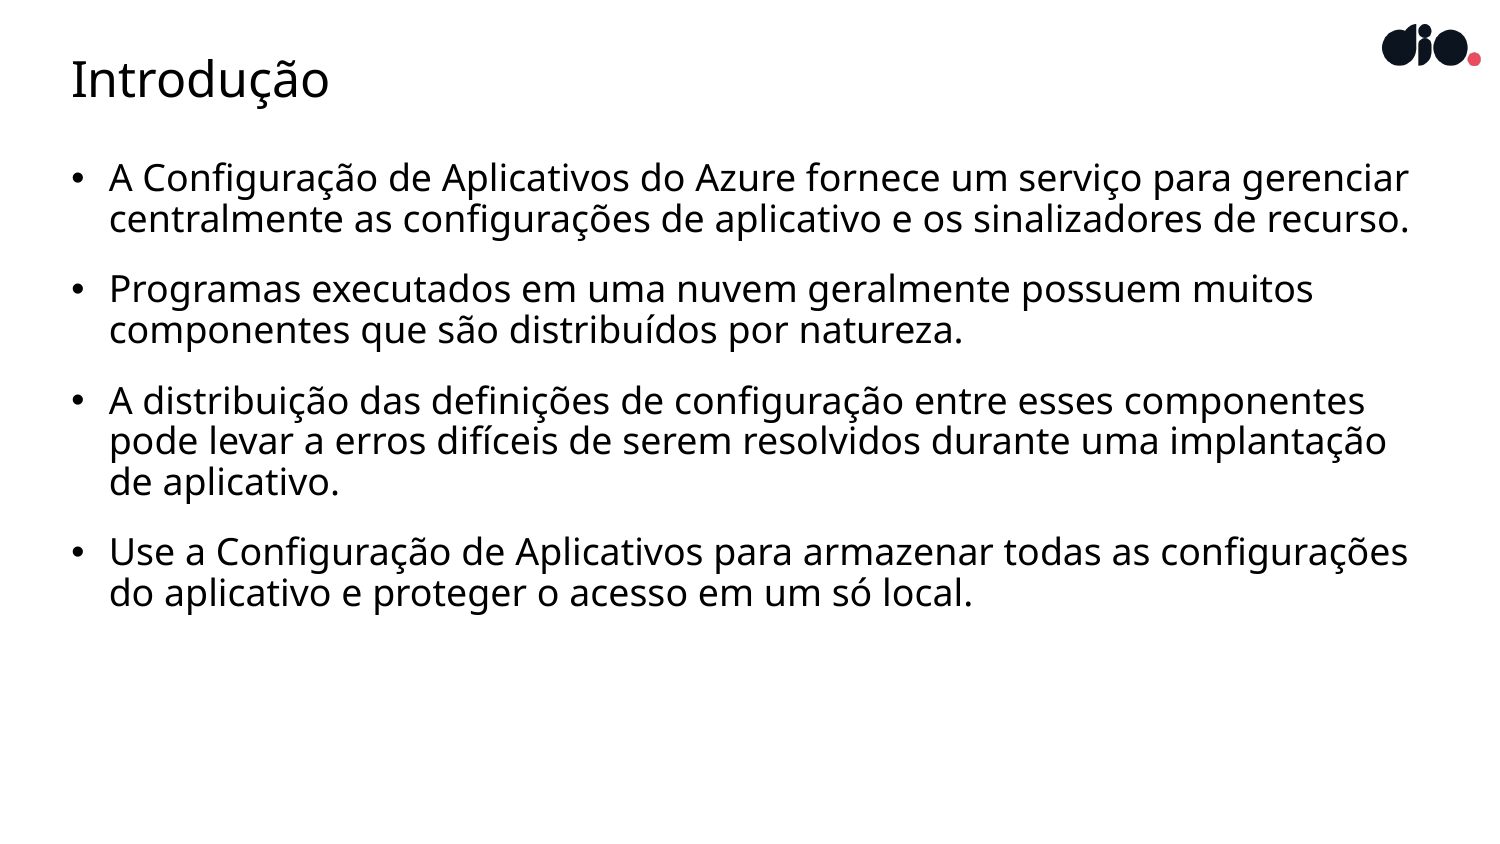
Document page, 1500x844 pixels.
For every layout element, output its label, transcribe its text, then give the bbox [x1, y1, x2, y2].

title Introdução [56, 0, 1350, 151]
list A Configuração de Aplicativos do Azure fornece um serviço para gerenciar centralmente as configurações de aplicativo e os sinalizadores de recurso. Programas executados em uma nuvem geralmente possuem muitos componentes que são distribuídos por natureza. A distribuição das definições de configuração entre esses componentes pode levar a erros difíceis de serem resolvidos durante uma implantação de aplicativo. Use a Configuração de Aplicativos para armazenar todas as configurações do aplicativo e proteger o acesso em um só local. [56, 151, 1437, 745]
picture [1382, 24, 1481, 66]
